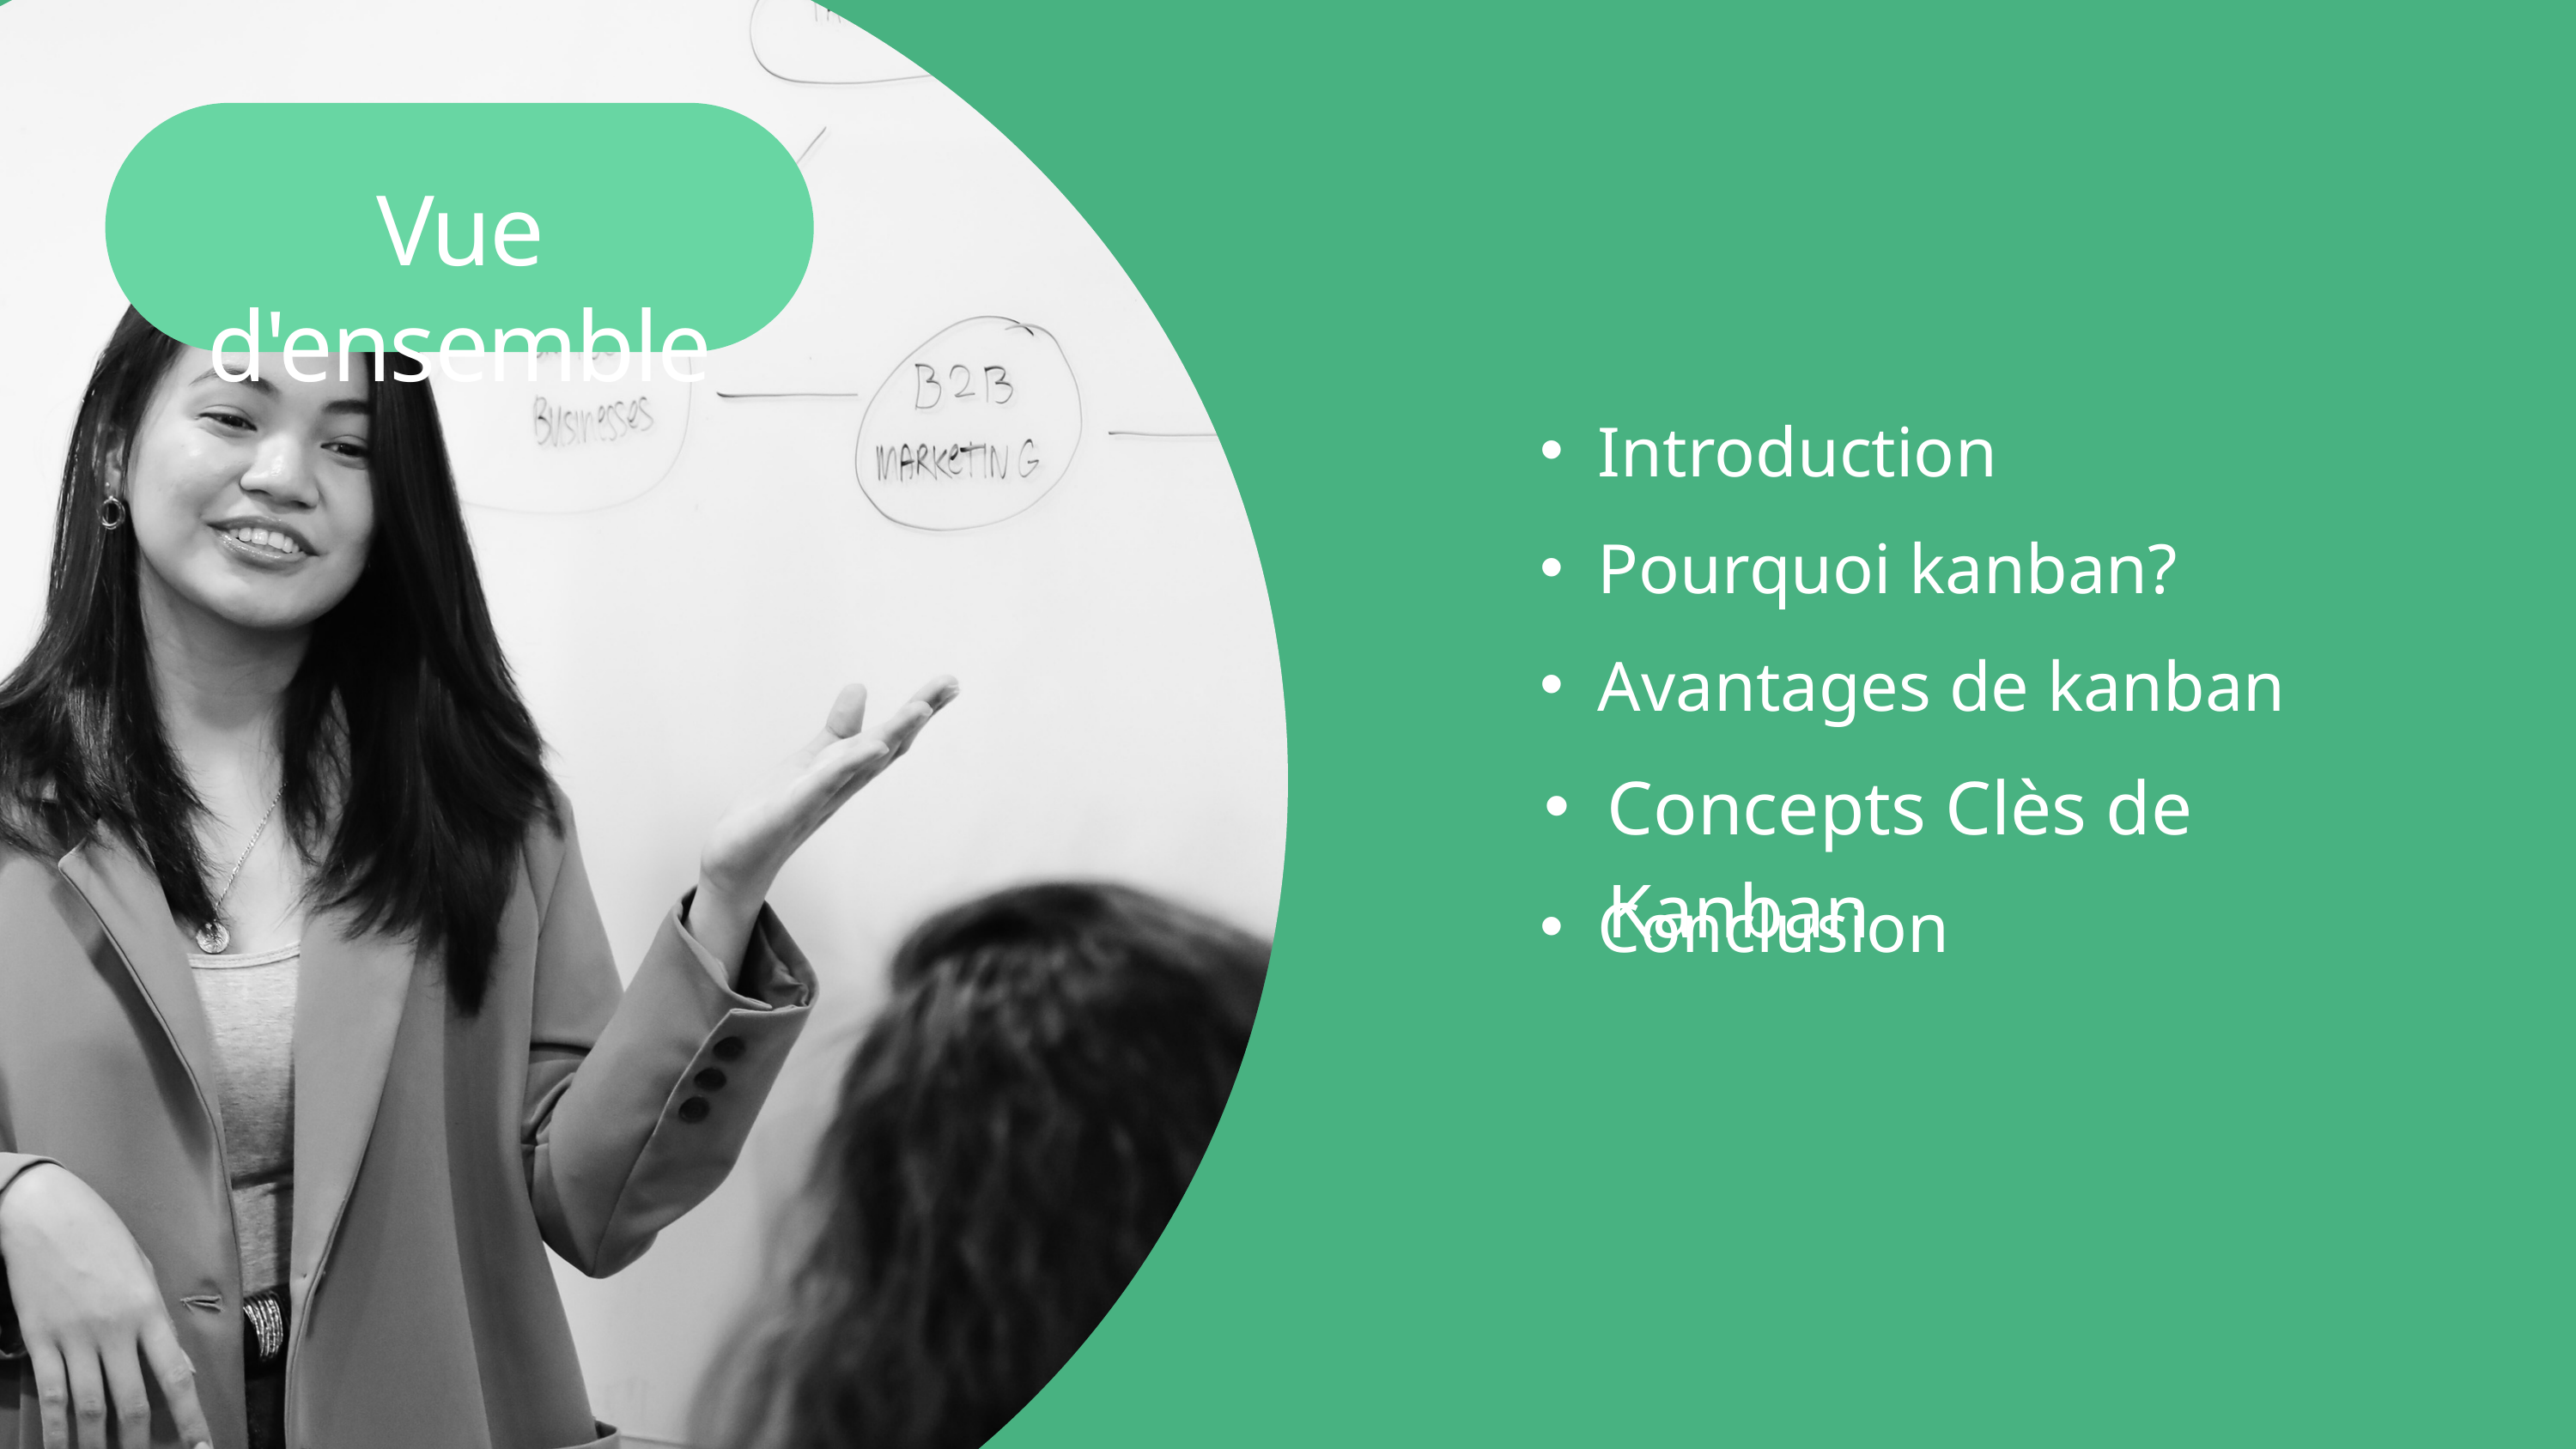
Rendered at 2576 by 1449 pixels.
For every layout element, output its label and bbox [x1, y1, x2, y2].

text_box [0, 0, 1289, 1449]
text_box [1481, 403, 2432, 960]
text_box [105, 102, 814, 353]
